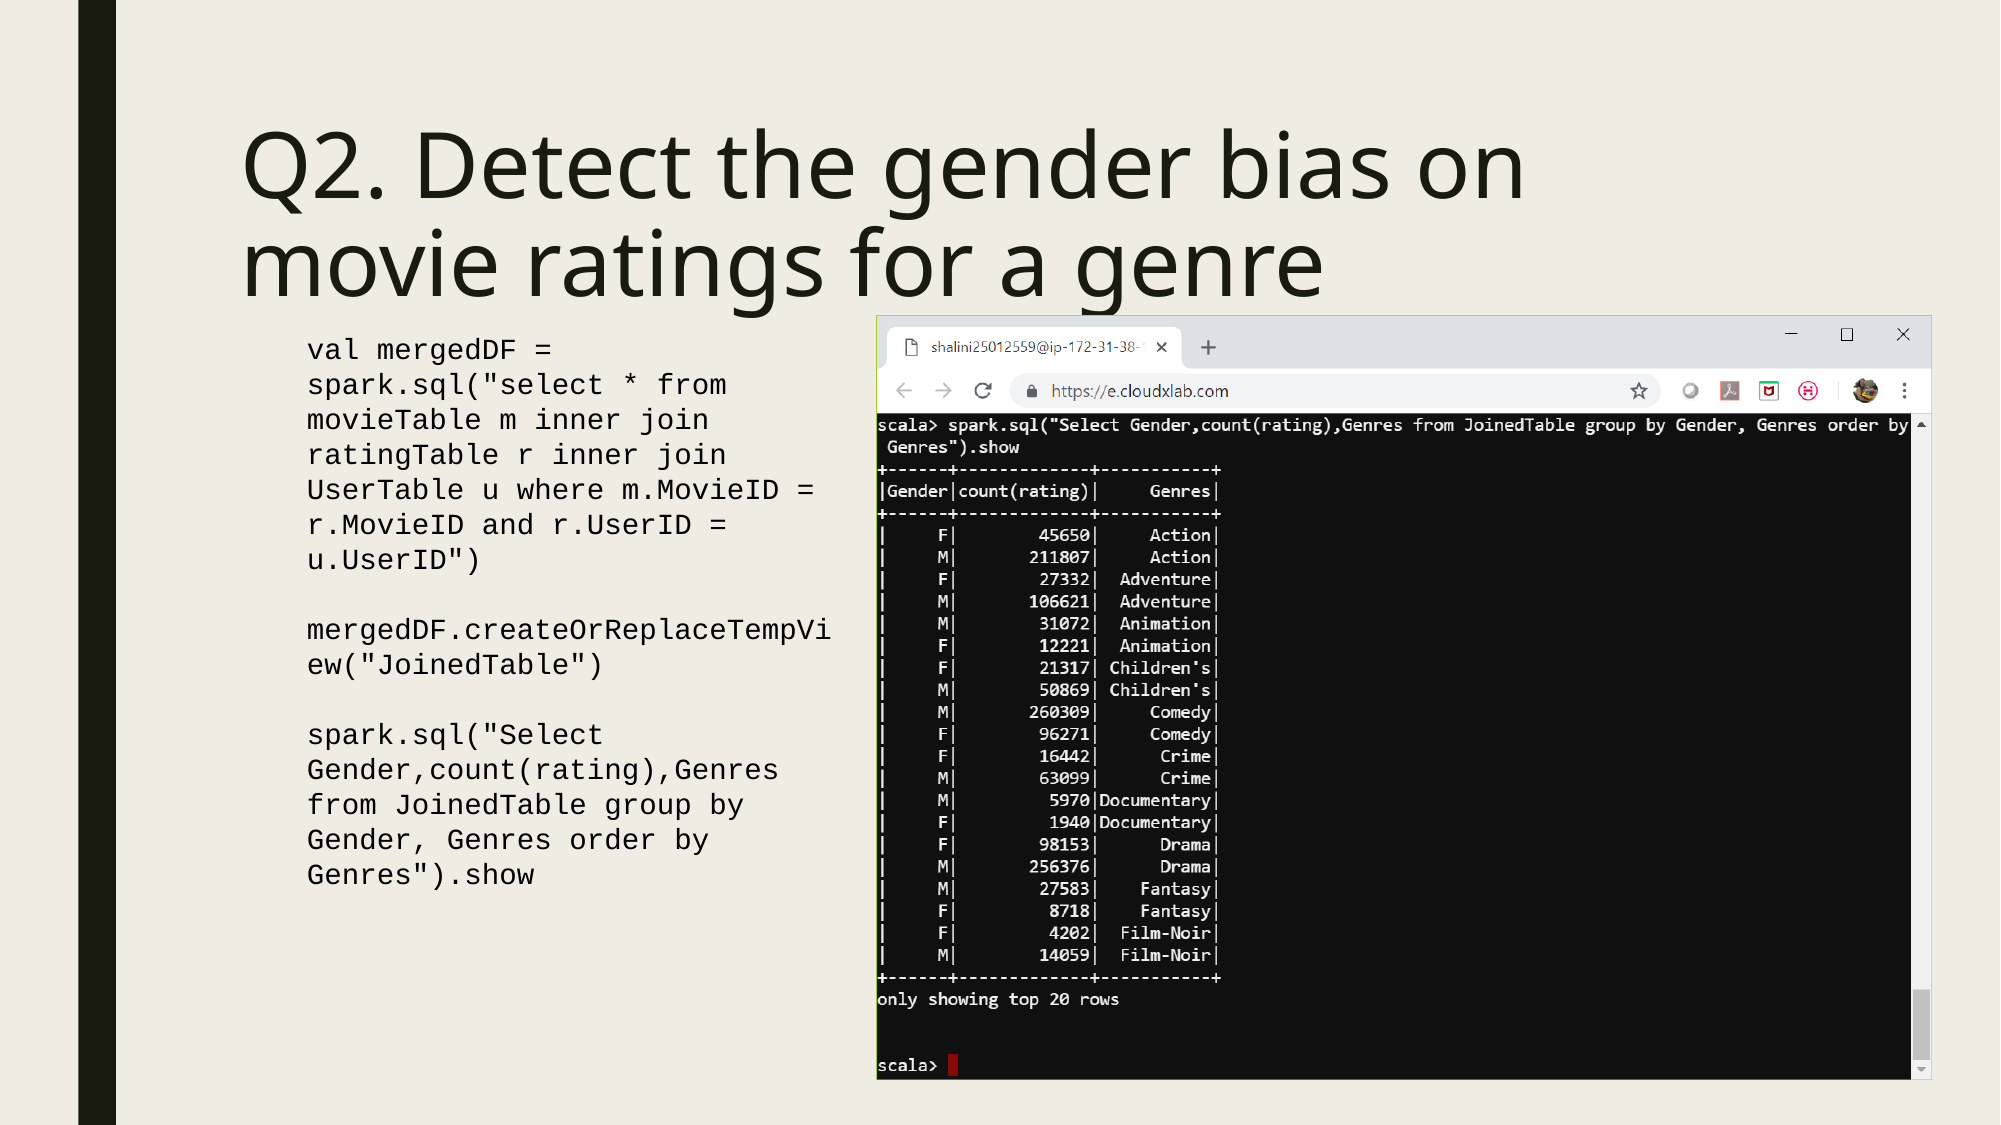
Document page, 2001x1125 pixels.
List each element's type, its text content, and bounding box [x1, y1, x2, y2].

picture [876, 315, 1932, 1080]
text_box val mergedDF = spark.sql("select * from movieTable m inner join ratingTable r inner join UserTable u where m.MovieID = r.MovieID and r.UserID = u.UserID") mergedDF.createOrReplaceTempView("JoinedTable") spark.sql("Select Gender,count(rating),Genres from JoinedTable group by Gender, Genres order by Genres").show [292, 323, 855, 898]
title Q2. Detect the gender bias on movie ratings for a genre [225, 112, 1800, 357]
